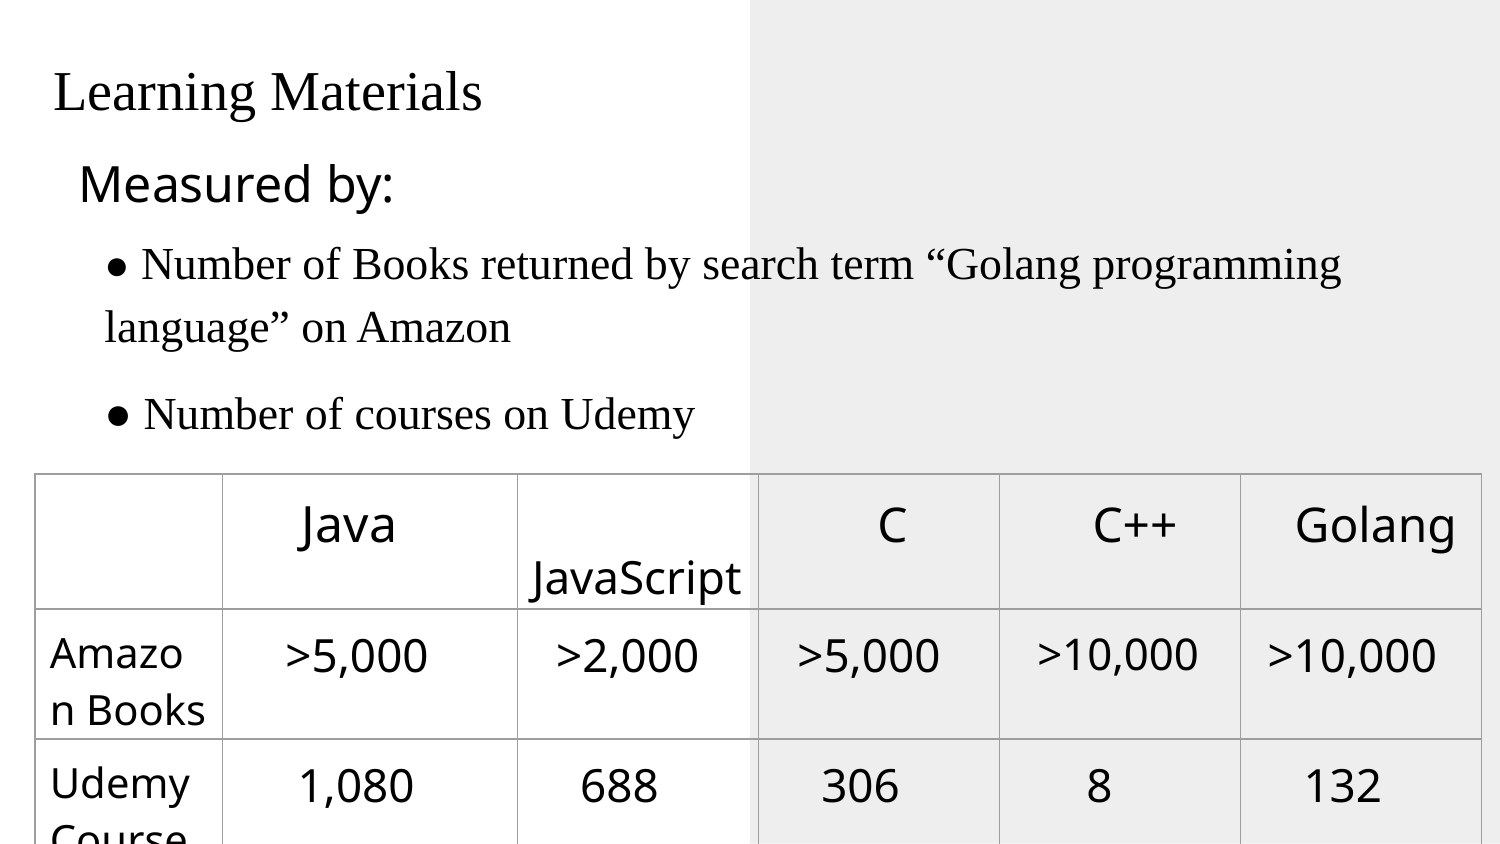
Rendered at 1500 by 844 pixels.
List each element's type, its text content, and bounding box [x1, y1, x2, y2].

table_header JavaScript [518, 475, 758, 608]
table_cell Amazon Books [36, 610, 222, 738]
table_header C [759, 475, 999, 608]
table_cell Udemy Course [36, 740, 222, 844]
table_header Java [223, 475, 517, 608]
table_cell >2,000 [518, 610, 758, 738]
table_cell 306 [759, 740, 999, 844]
table_cell >5,000 [223, 610, 517, 738]
text_box ● Number of Books returned by search term “Golang programming language” on Amazon [89, 210, 1428, 367]
table_cell 8 [1000, 740, 1240, 844]
table_cell 132 [1241, 740, 1481, 844]
table_header Golang [1241, 475, 1481, 608]
text_box Learning Materials [38, 38, 636, 137]
text_box Measured by: [63, 137, 527, 228]
table_cell >10,000 [1000, 610, 1240, 738]
text_box ● Number of courses on Udemy [89, 369, 1100, 455]
table_cell >5,000 [759, 610, 999, 738]
table_header C++ [1000, 475, 1240, 608]
table_header [36, 475, 222, 608]
table_cell 1,080 [223, 740, 517, 844]
table_cell 688 [518, 740, 758, 844]
table_cell >10,000 [1241, 610, 1481, 738]
